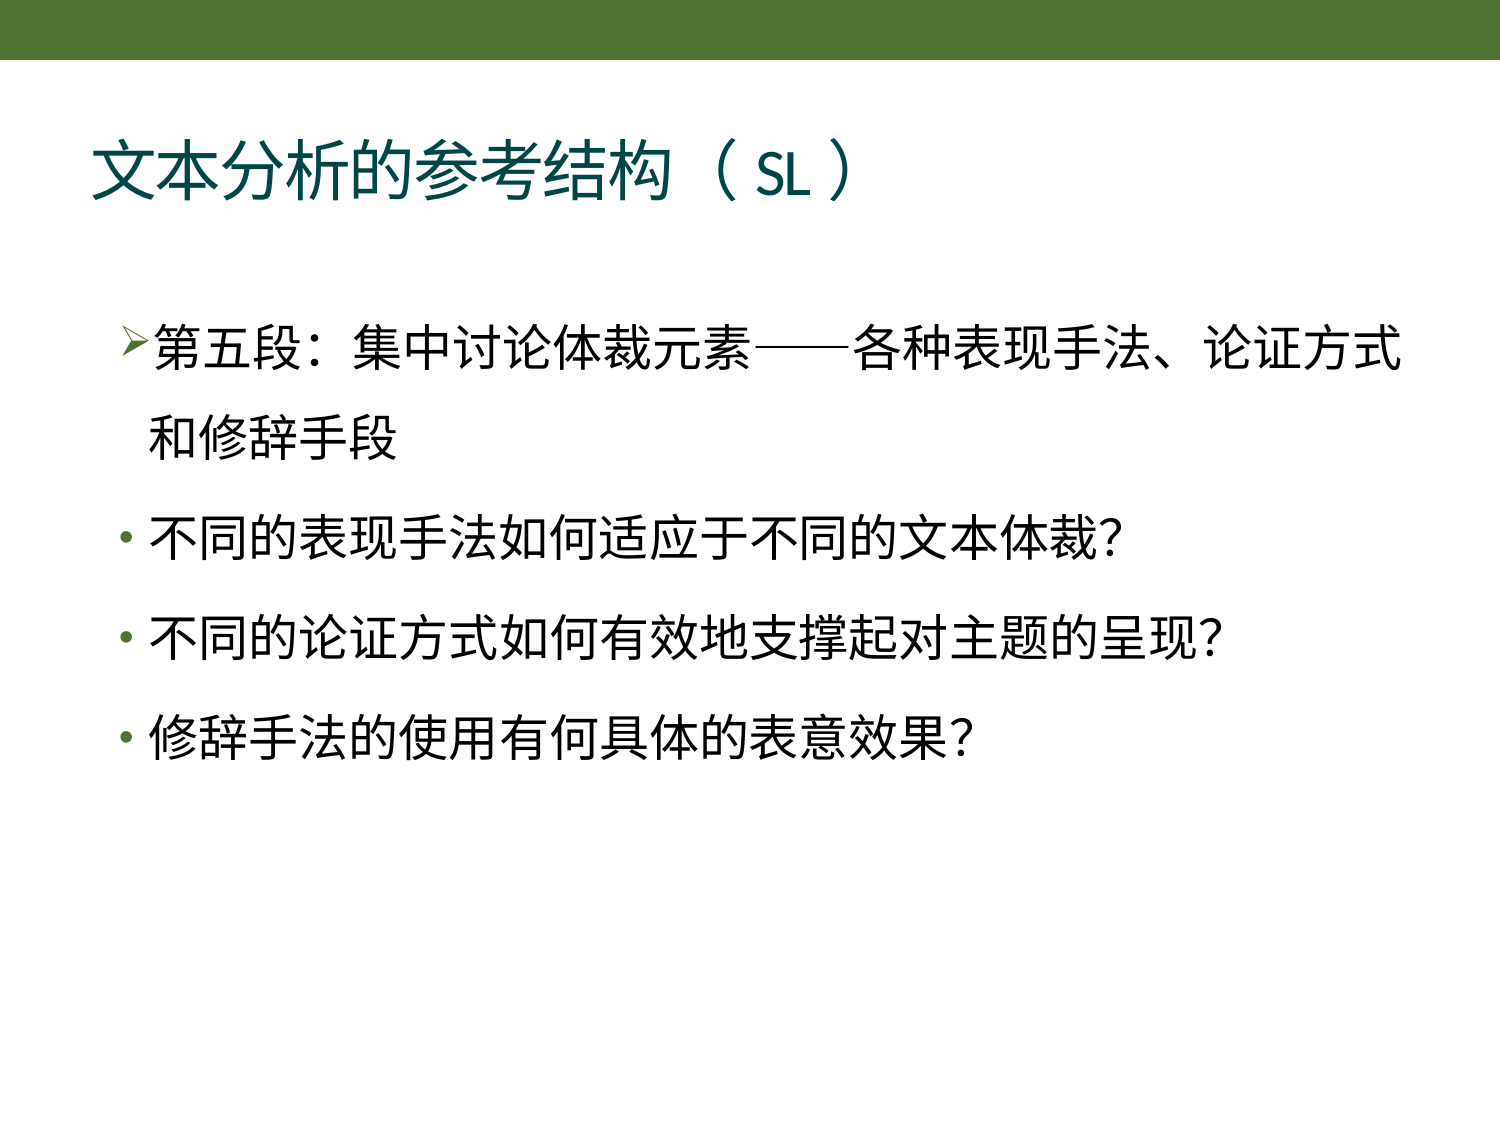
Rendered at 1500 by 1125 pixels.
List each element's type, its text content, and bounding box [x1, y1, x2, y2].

list 第五段：集中讨论体裁元素——各种表现手法、论证方式和修辞手段 不同的表现手法如何适应于不同的文本体裁？ 不同的论证方式如何有效地支撑起对主题的呈现？ 修辞手法的使用有何具体的表意效果？ [103, 278, 1436, 1059]
title 文本分析的参考结构（SL） [75, 87, 1425, 250]
